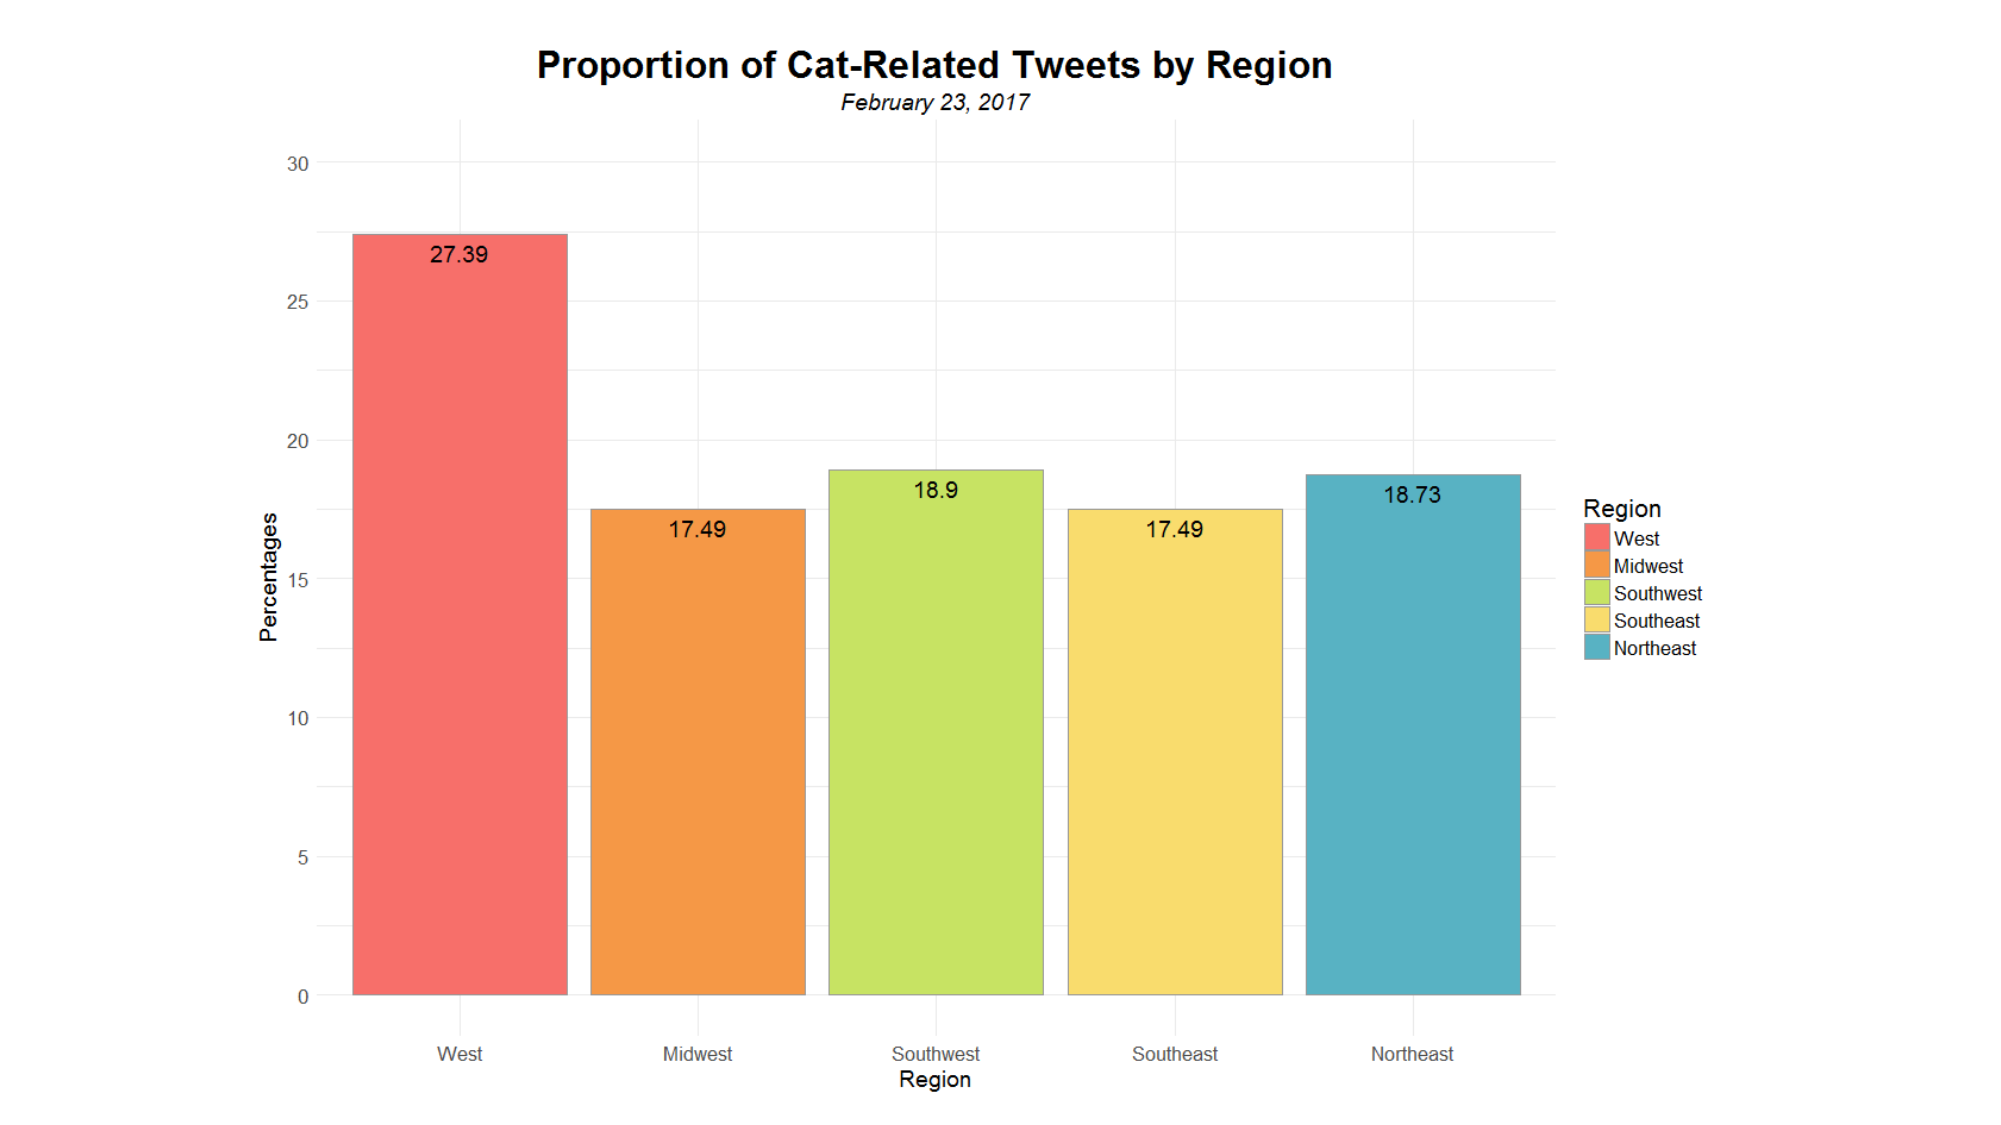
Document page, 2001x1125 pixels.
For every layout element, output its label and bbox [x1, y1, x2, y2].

picture [249, 40, 1720, 1099]
